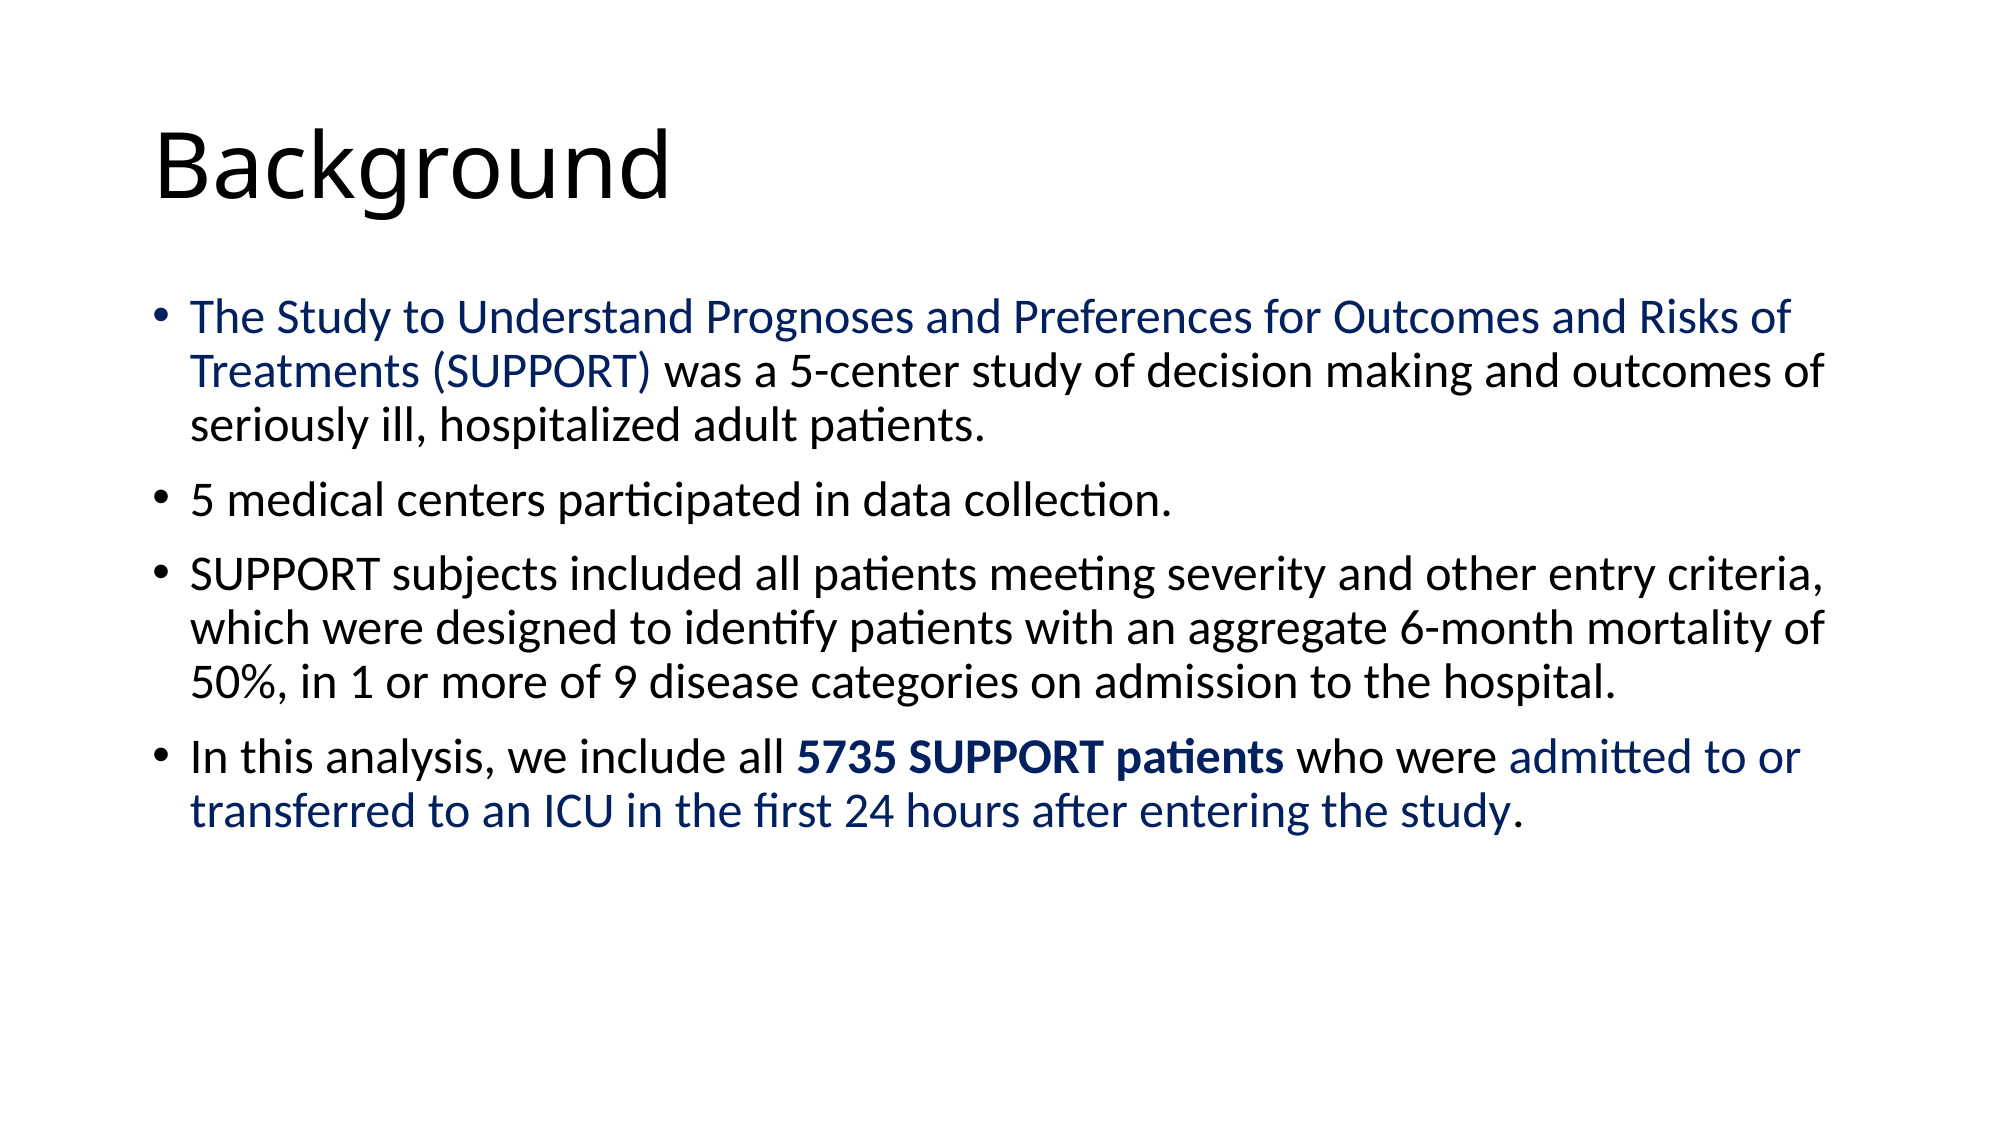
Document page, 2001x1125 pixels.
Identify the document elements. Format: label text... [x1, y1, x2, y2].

title Background [137, 59, 1863, 278]
list The Study to Understand Prognoses and Preferences for Outcomes and Risks of Treatments (SUPPORT) was a 5-center study of decision making and outcomes of seriously ill, hospitalized adult patients. 5 medical centers participated in data collection. SUPPORT subjects included all patients meeting severity and other entry criteria, which were designed to identify patients with an aggregate 6-month mortality of 50%, in 1 or more of 9 disease categories on admission to the hospital. In this analysis, we include all 5735 SUPPORT patients who were admitted to or transferred to an ICU in the first 24 hours after entering the study. [137, 282, 1863, 1014]
